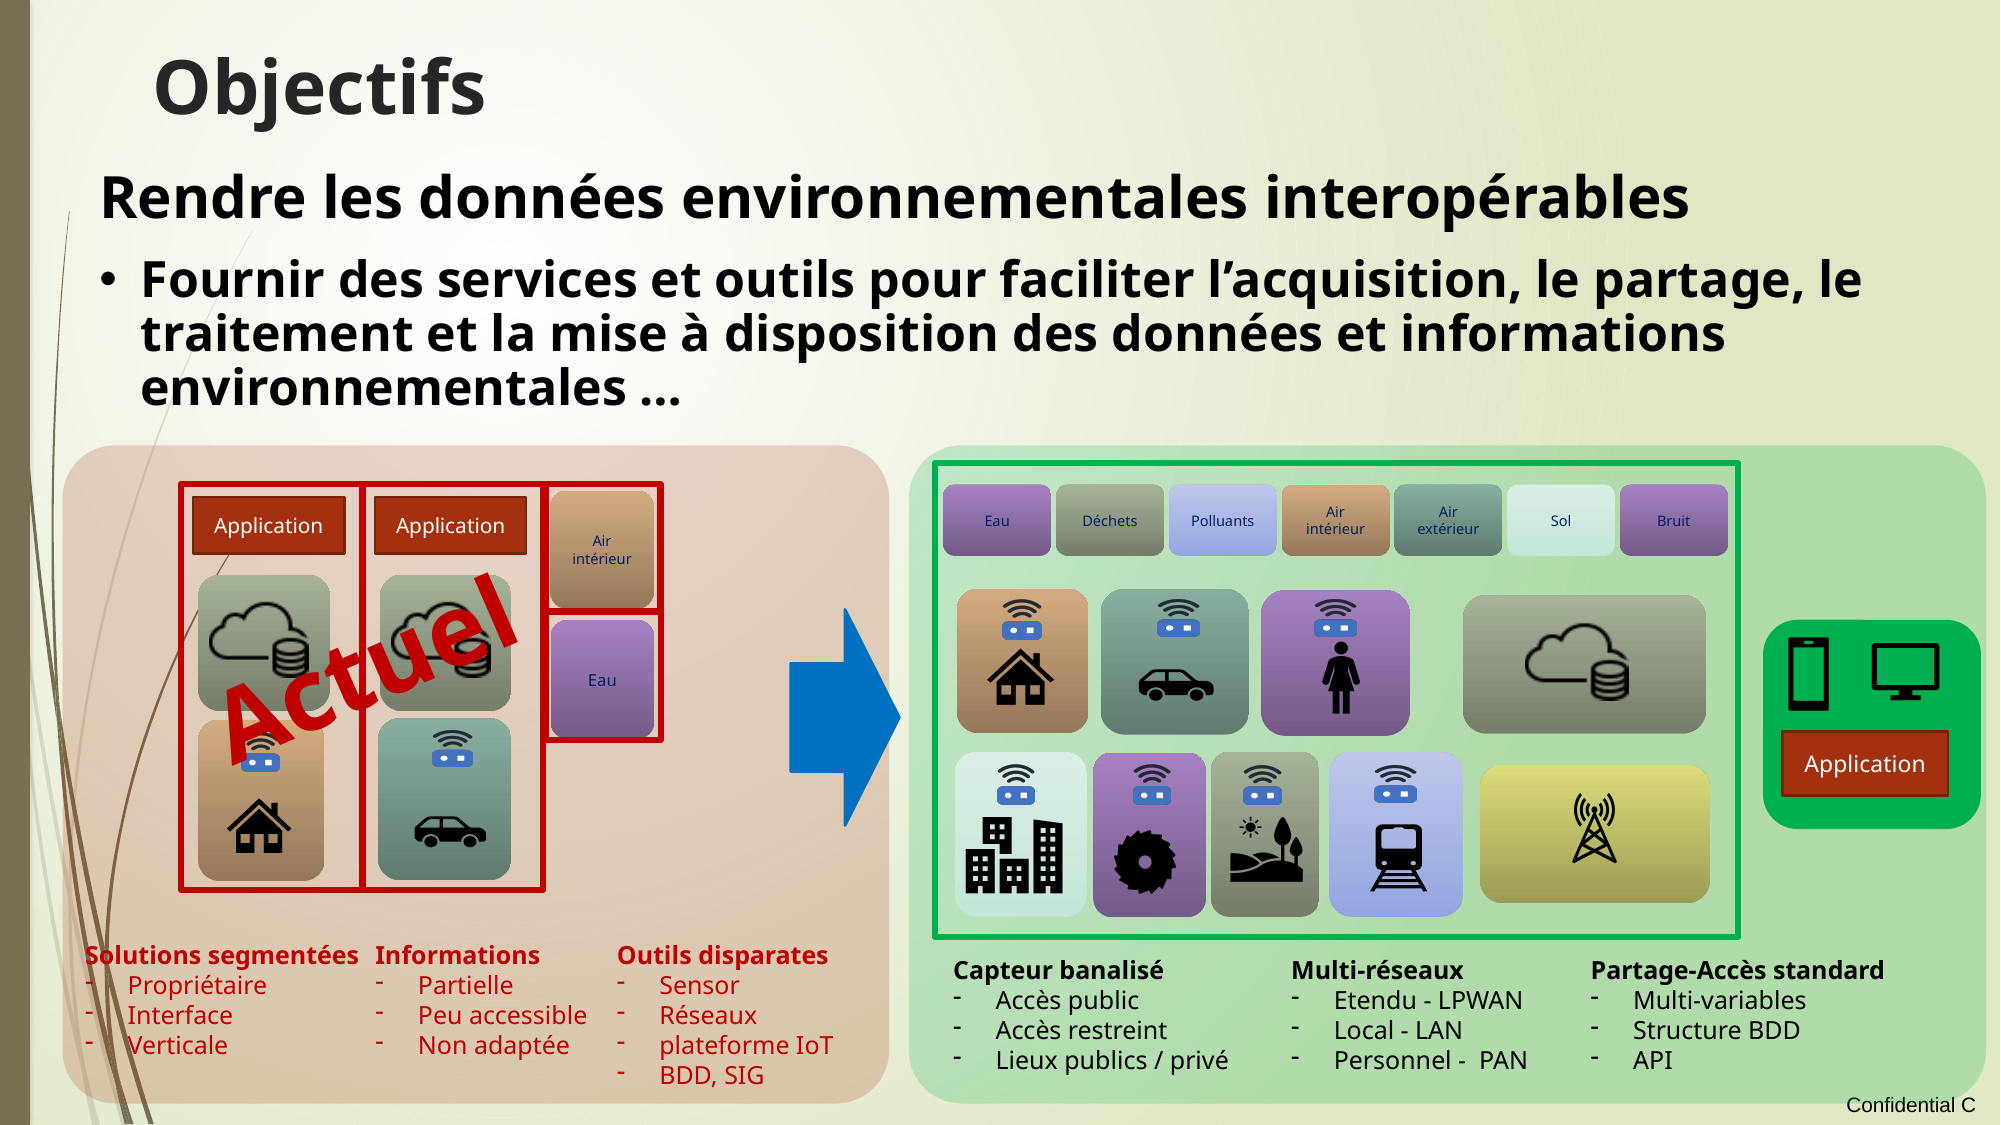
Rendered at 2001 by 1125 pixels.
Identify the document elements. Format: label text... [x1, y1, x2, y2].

text_box Air intérieur [1280, 483, 1391, 558]
text_box Partage-Accès standard Multi-variables Structure BDD API [1575, 947, 1976, 1082]
text_box [376, 716, 513, 882]
text_box Actuel [176, 490, 652, 788]
picture [1133, 762, 1171, 805]
text_box [907, 444, 1988, 1105]
text_box Sol [1505, 483, 1617, 558]
text_box [934, 462, 1739, 938]
picture [1226, 812, 1307, 888]
picture [1767, 633, 1849, 715]
text_box [789, 608, 901, 827]
picture [1374, 763, 1417, 803]
text_box [180, 482, 361, 671]
picture [982, 597, 1059, 714]
text_box Déchets [1054, 483, 1166, 558]
text_box Rendre les données environnementales interopérables Fournir des services et outils pour faciliter l’acquisition, le partage, le traitement et la mise à disposition des données et informations environnementales … [85, 161, 1925, 449]
text_box Solutions segmentées Propriétaire Interface Verticale [70, 931, 431, 1067]
picture [1865, 631, 1946, 712]
picture [391, 587, 491, 678]
text_box [361, 482, 545, 592]
picture [241, 730, 280, 772]
text_box Bruit [1618, 483, 1730, 558]
text_box [545, 610, 662, 741]
picture [1525, 609, 1630, 701]
text_box Air extérieur [1393, 483, 1504, 558]
text_box Polluants [1167, 483, 1279, 558]
picture [956, 762, 1072, 915]
text_box Multi-réseaux Etendu - LPWAN Local - LAN Personnel - PAN [1276, 947, 1575, 1082]
text_box Informations Partielle Peu accessible Non adaptée [360, 932, 602, 1067]
text_box [61, 449, 891, 1105]
text_box Eau [941, 483, 1053, 558]
text_box [544, 483, 662, 610]
text_box Application [1781, 730, 1949, 797]
picture [432, 728, 474, 768]
text_box [1761, 618, 1983, 831]
text_box Capteur banalisé Accès public Accès restreint Lieux publics / privé [963, 947, 1276, 1082]
text_box [180, 686, 361, 891]
picture [222, 788, 296, 863]
picture [209, 587, 310, 678]
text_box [1135, 650, 1218, 720]
picture [1300, 638, 1382, 716]
picture [1314, 597, 1357, 637]
picture [1243, 762, 1282, 806]
title Objectifs [137, 32, 1863, 161]
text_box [410, 797, 490, 866]
text_box Outils disparates Sensor Réseaux plateforme IoT BDD, SIG [602, 931, 963, 1097]
picture [1559, 786, 1629, 869]
picture [1157, 597, 1200, 637]
picture [1106, 822, 1184, 902]
text_box [361, 661, 545, 891]
